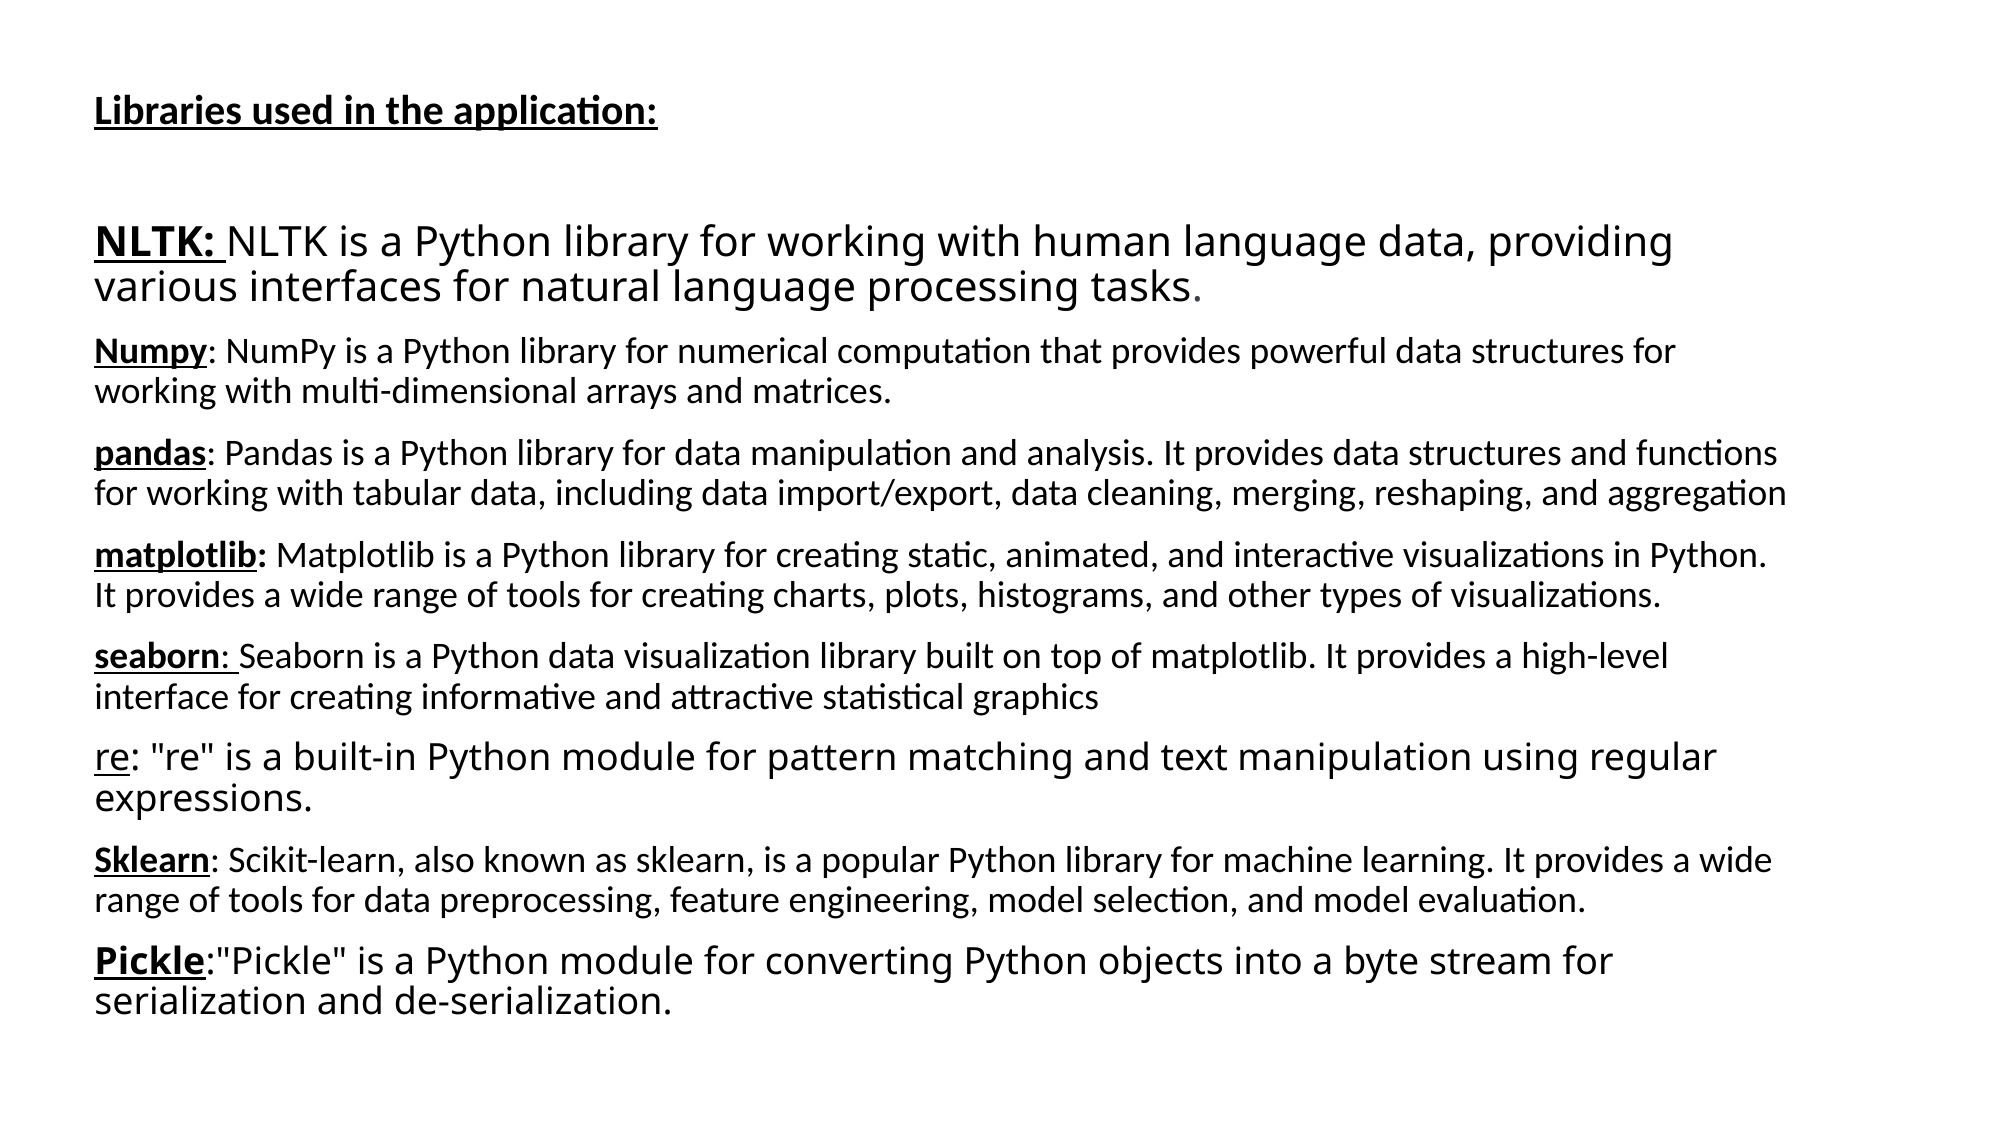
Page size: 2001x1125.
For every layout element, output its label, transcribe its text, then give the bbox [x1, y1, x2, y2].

text_box Libraries used in the application: NLTK: NLTK is a Python library for working with human language data, providing various interfaces for natural language processing tasks. Numpy: NumPy is a Python library for numerical computation that provides powerful data structures for working with multi-dimensional arrays and matrices. pandas: Pandas is a Python library for data manipulation and analysis. It provides data structures and functions for working with tabular data, including data import/export, data cleaning, merging, reshaping, and aggregation matplotlib: Matplotlib is a Python library for creating static, animated, and interactive visualizations in Python. It provides a wide range of tools for creating charts, plots, histograms, and other types of visualizations. seaborn: Seaborn is a Python data visualization library built on top of matplotlib. It provides a high-level interface for creating informative and attractive statistical graphics re: "re" is a built-in Python module for pattern matching and text manipulation using regular expressions. Sklearn: Scikit-learn, also known as sklearn, is a popular Python library for machine learning. It provides a wide range of tools for data preprocessing, feature engineering, model selection, and model evaluation. Pickle:"Pickle" is a Python module for converting Python objects into a byte stream for serialization and de-serialization. [79, 15, 1805, 1030]
